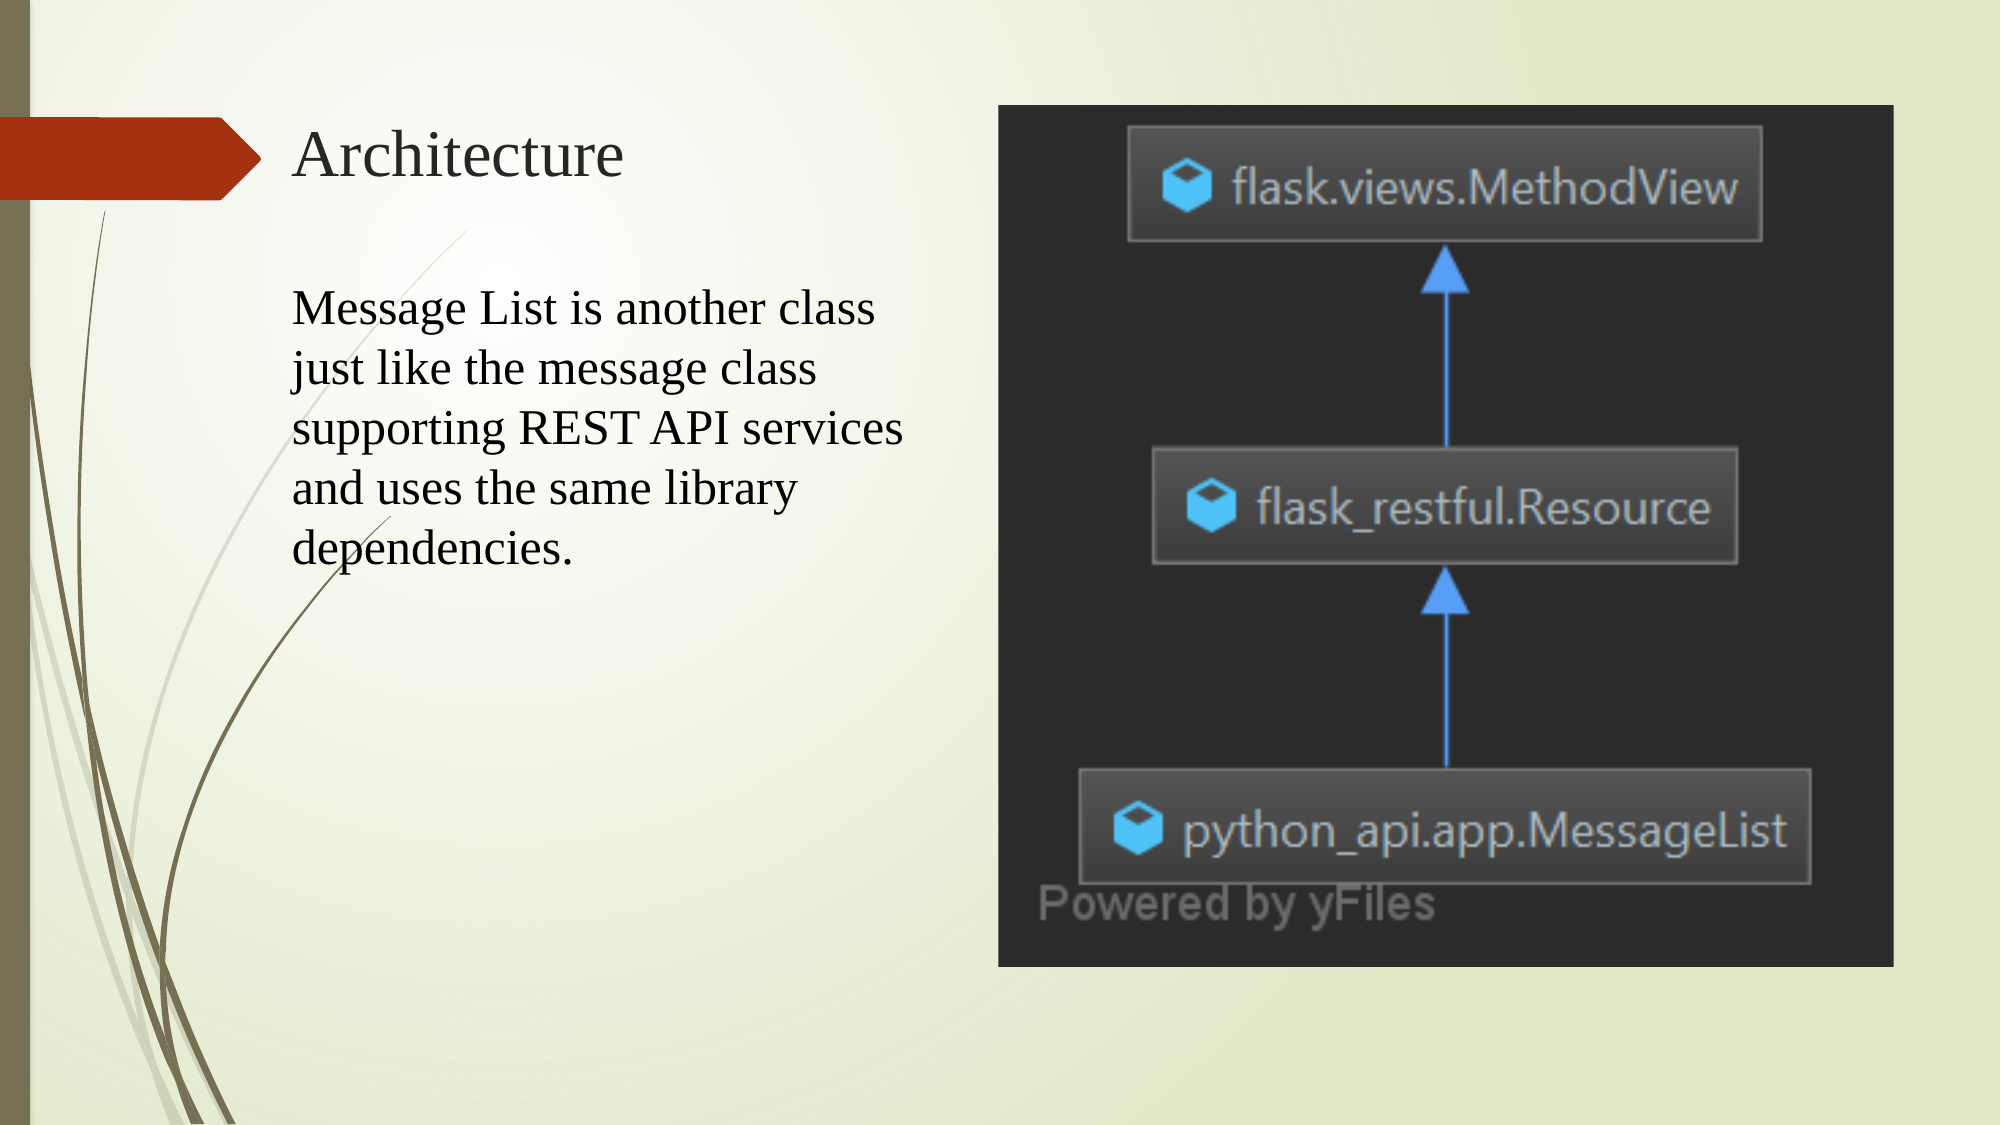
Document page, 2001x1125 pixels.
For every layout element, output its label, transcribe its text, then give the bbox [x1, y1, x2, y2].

picture [998, 105, 1894, 967]
list Message List is another class just like the message class supporting REST API services and uses the same library dependencies. [276, 267, 957, 590]
title Architecture [276, 102, 938, 267]
